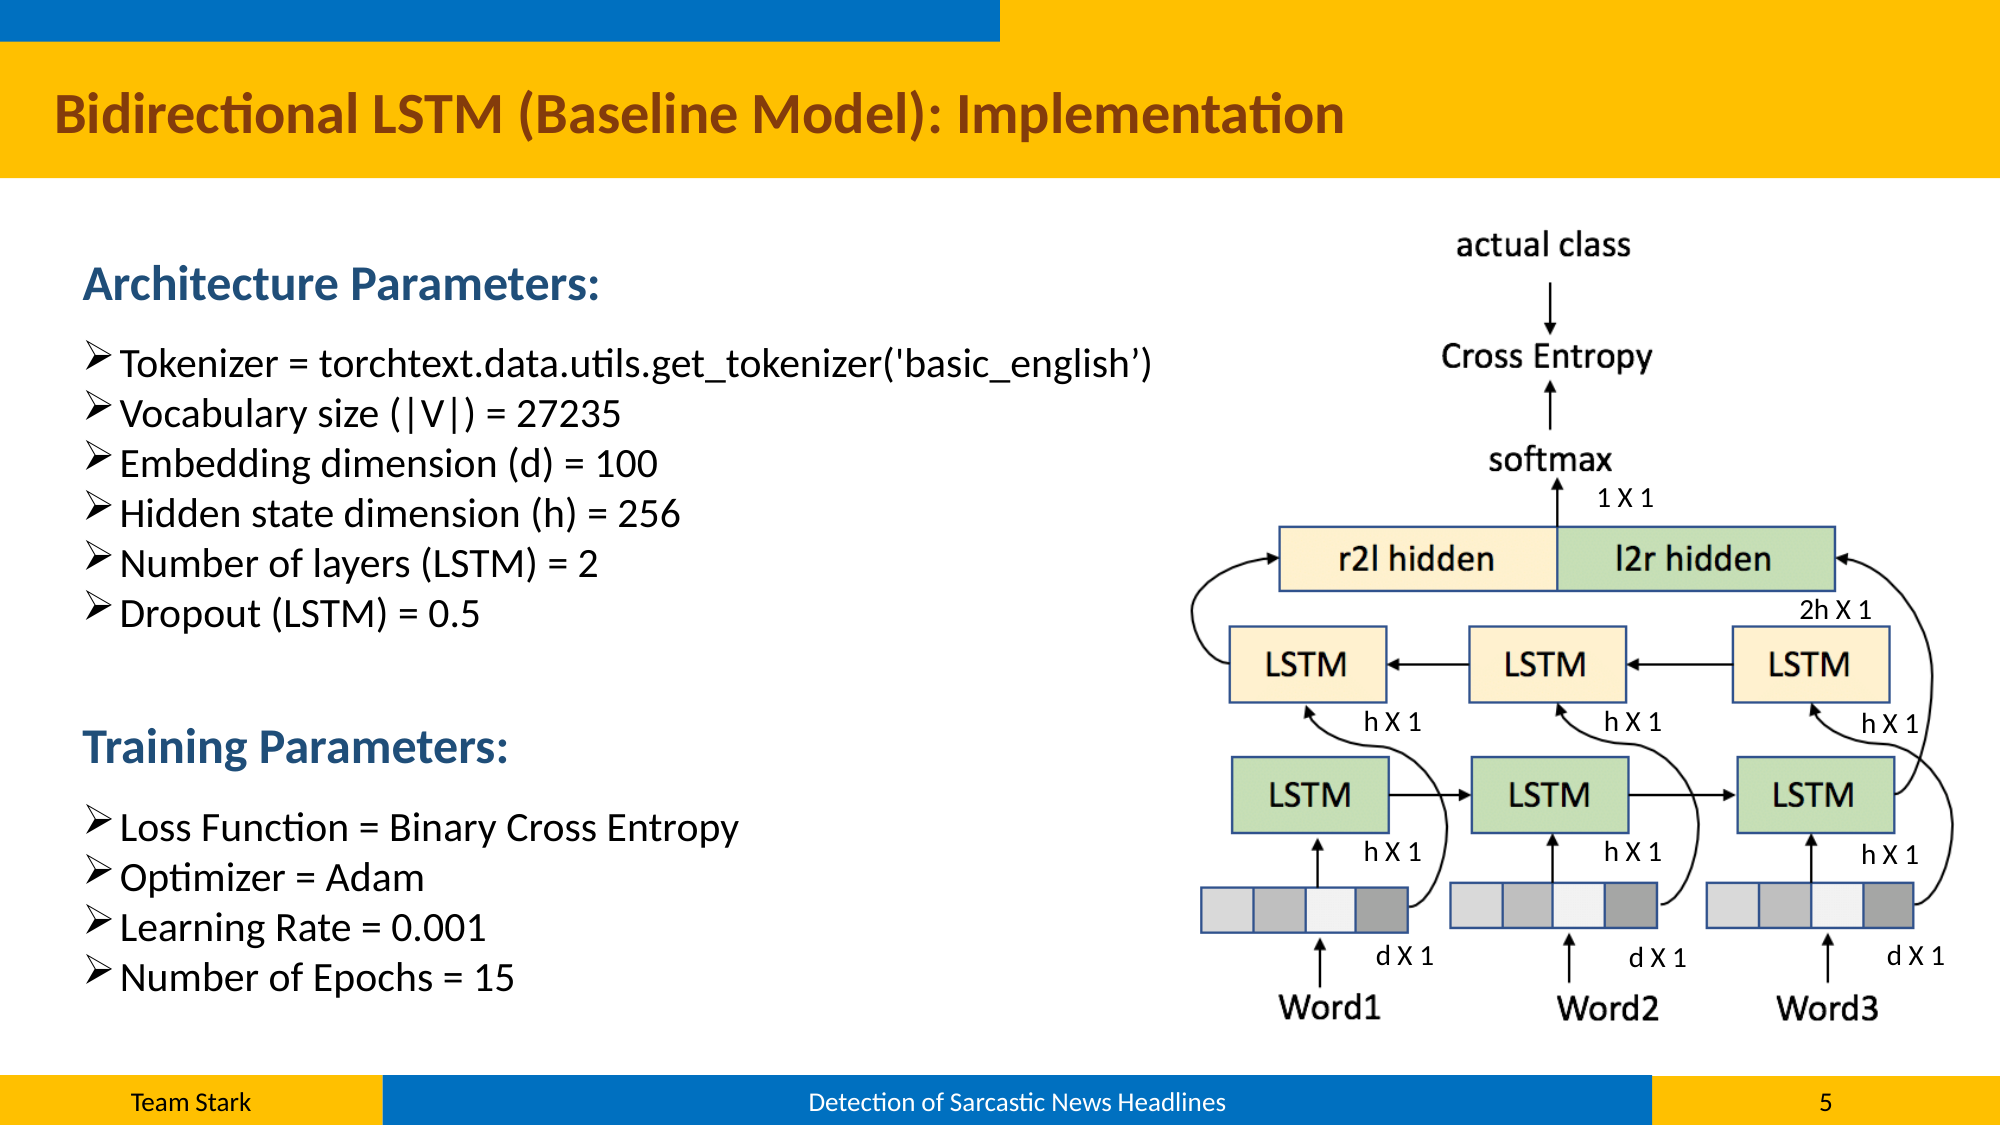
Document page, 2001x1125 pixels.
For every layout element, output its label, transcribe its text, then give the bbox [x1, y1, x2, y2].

text_box Training Parameters: [67, 706, 1076, 782]
text_box [0, 0, 2000, 179]
text_box Loss Function = Binary Cross Entropy Optimizer = Adam Learning Rate = 0.001 Number of Epochs = 15 [67, 792, 1029, 1007]
text_box Team Stark [0, 1074, 382, 1125]
text_box [0, 0, 1001, 43]
text_box Tokenizer = torchtext.data.utils.get_tokenizer('basic_english’) Vocabulary size (|V|) = 27235 Embedding dimension (d) = 100 Hidden state dimension (h) = 256 Number of layers (LSTM) = 2 Dropout (LSTM) = 0.5 [67, 328, 1129, 643]
text_box 5 [1653, 1075, 2000, 1125]
text_box Detection of Sarcastic News Headlines [382, 1074, 1653, 1125]
text_box Bidirectional LSTM (Baseline Model): Implementation [39, 67, 2000, 153]
text_box Architecture Parameters: [67, 242, 1070, 318]
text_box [1129, 203, 2000, 1055]
